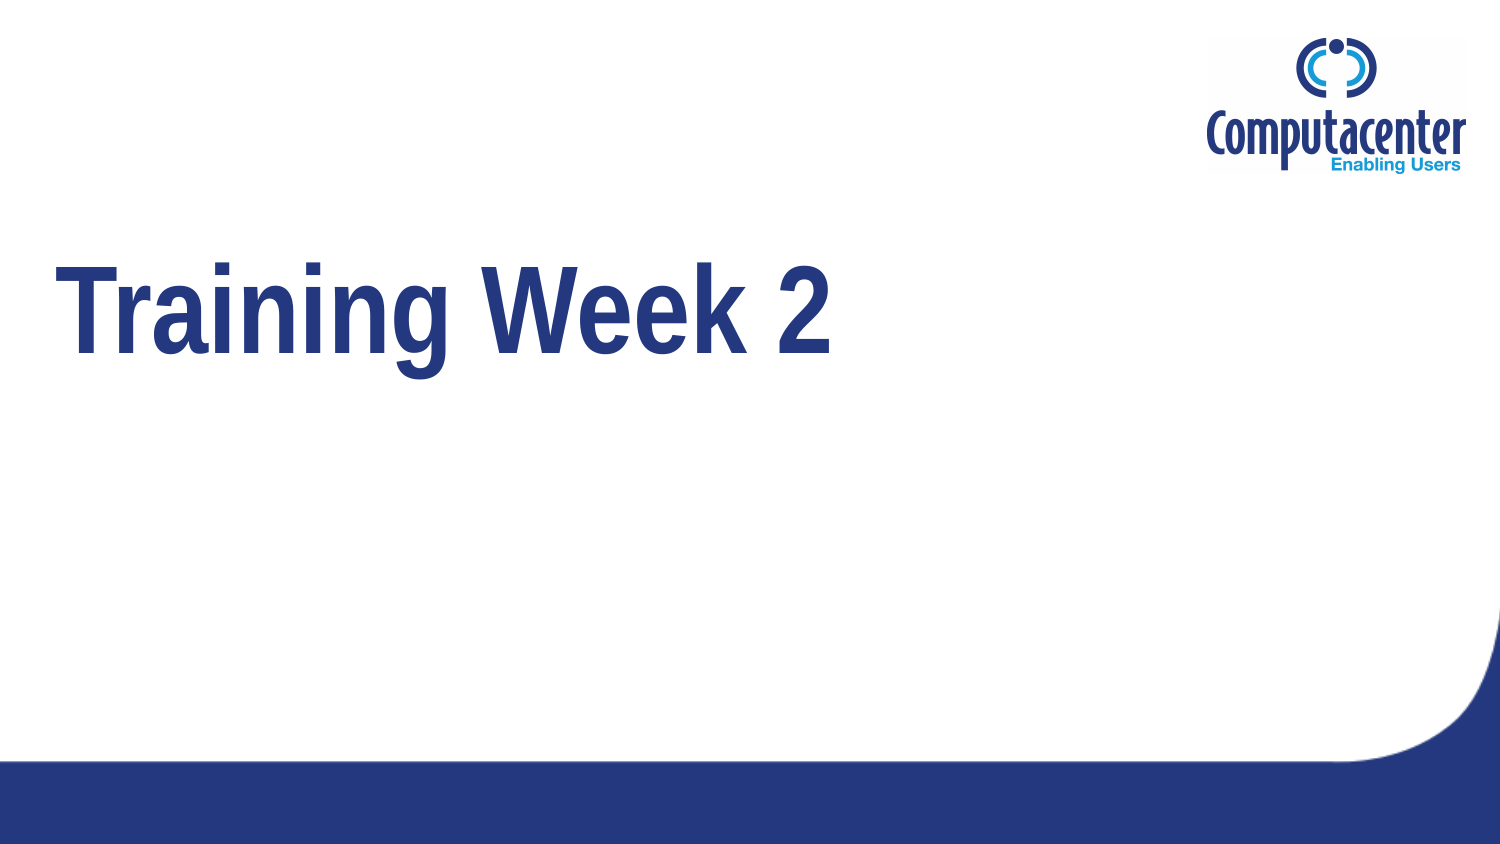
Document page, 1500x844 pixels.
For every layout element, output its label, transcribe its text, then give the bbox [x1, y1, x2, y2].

picture [1207, 38, 1466, 174]
list Training Week 2 [43, 245, 1233, 759]
